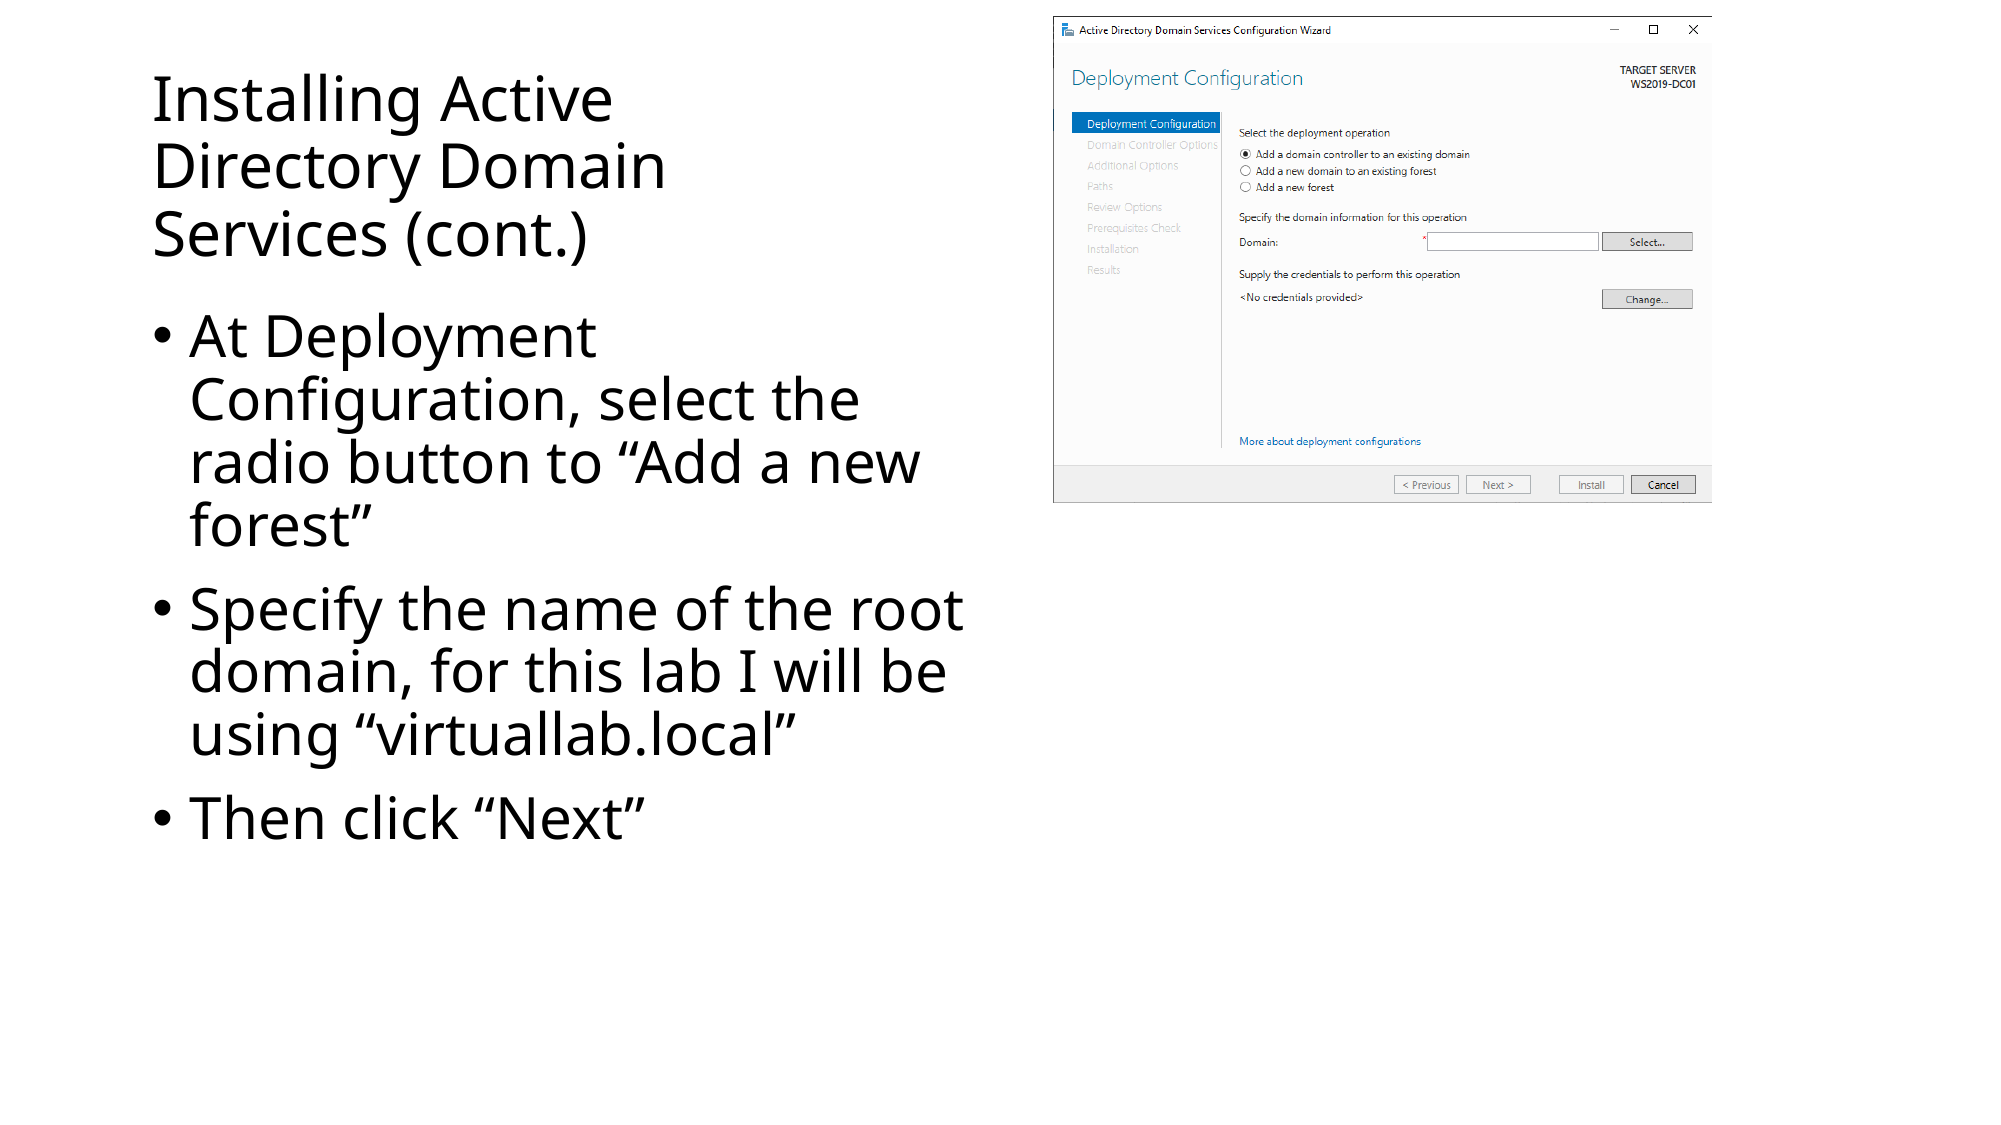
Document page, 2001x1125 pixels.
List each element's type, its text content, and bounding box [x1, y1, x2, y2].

picture [1053, 16, 1713, 503]
list At Deployment Configuration, select the radio button to “Add a new forest” Specify the name of the root domain, for this lab I will be using “virtuallab.local” Then click “Next” [137, 299, 1000, 1014]
title Installing Active Directory Domain Services (cont.) [137, 59, 882, 278]
